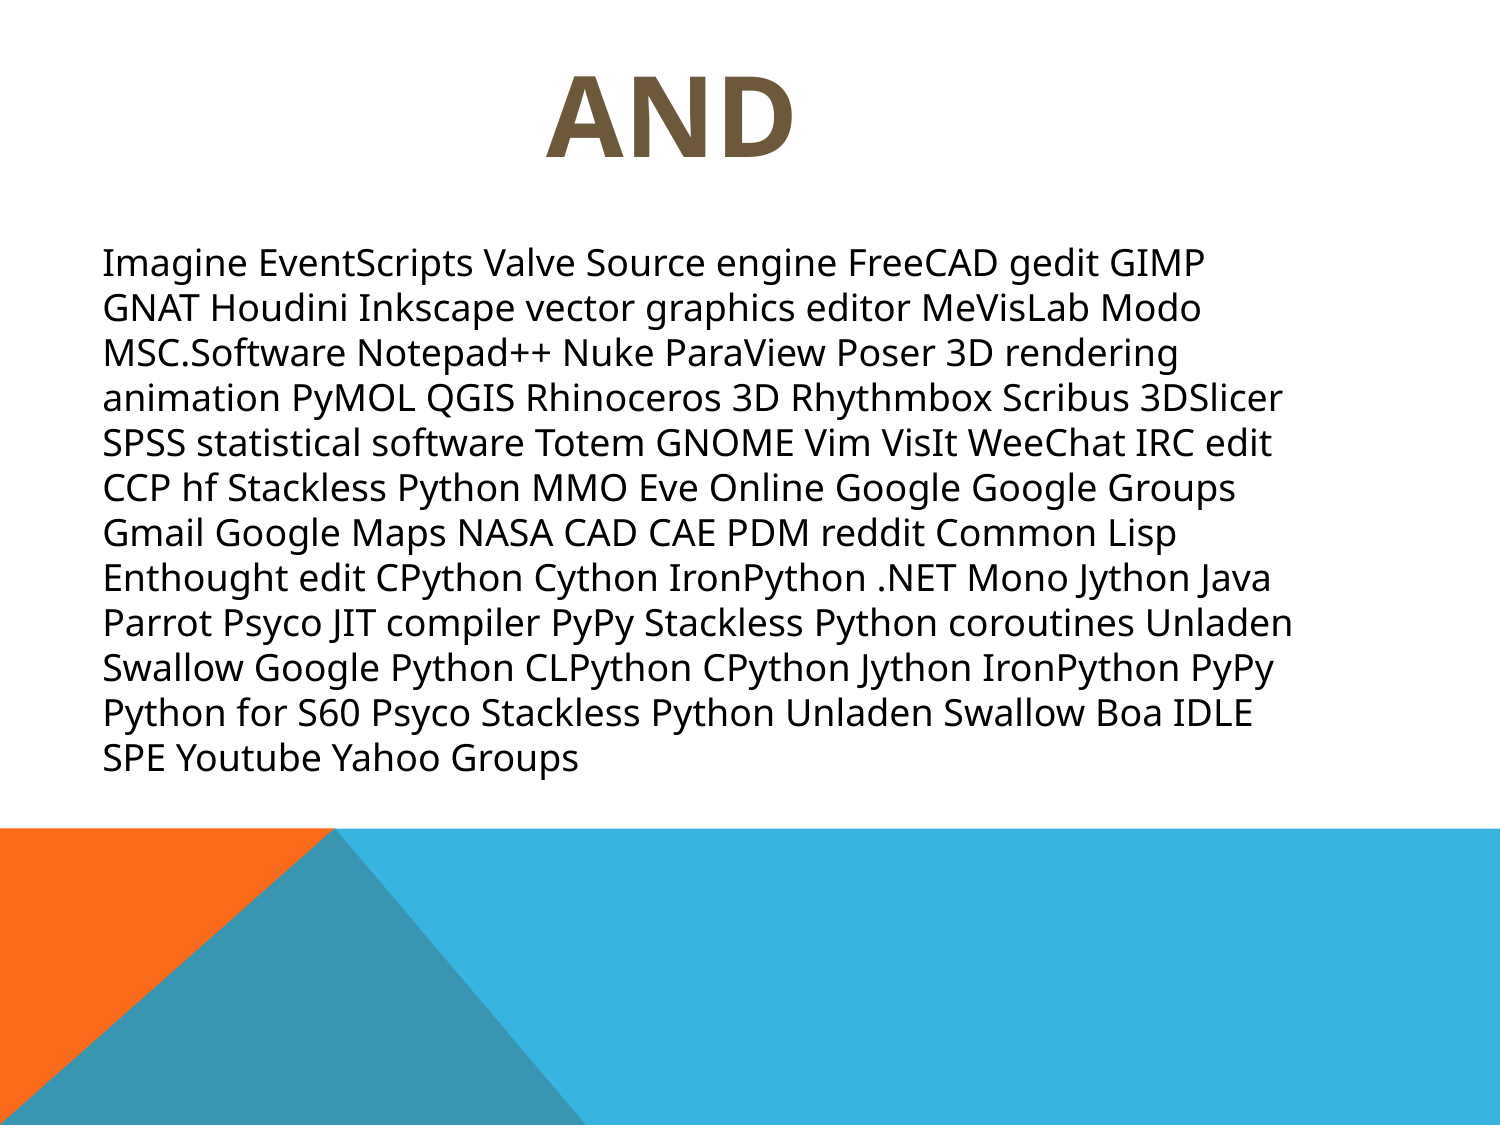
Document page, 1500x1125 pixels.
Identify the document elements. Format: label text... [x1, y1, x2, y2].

text_box AND [531, 37, 814, 188]
text_box Imagine EventScripts Valve Source engine FreeCAD gedit GIMP GNAT Houdini Inkscape vector graphics editor MeVisLab Modo MSC.Software Notepad++ Nuke ParaView Poser 3D rendering animation PyMOL QGIS Rhinoceros 3D Rhythmbox Scribus 3DSlicer SPSS statistical software Totem GNOME Vim VisIt WeeChat IRC edit CCP hf Stackless Python MMO Eve Online Google Google Groups Gmail Google Maps NASA CAD CAE PDM reddit Common Lisp Enthought edit CPython Cython IronPython .NET Mono Jython Java Parrot Psyco JIT compiler PyPy Stackless Python coroutines Unladen Swallow Google Python CLPython CPython Jython IronPython PyPy Python for S60 Psyco Stackless Python Unladen Swallow Boa IDLE SPE Youtube Yahoo Groups [87, 231, 1313, 831]
